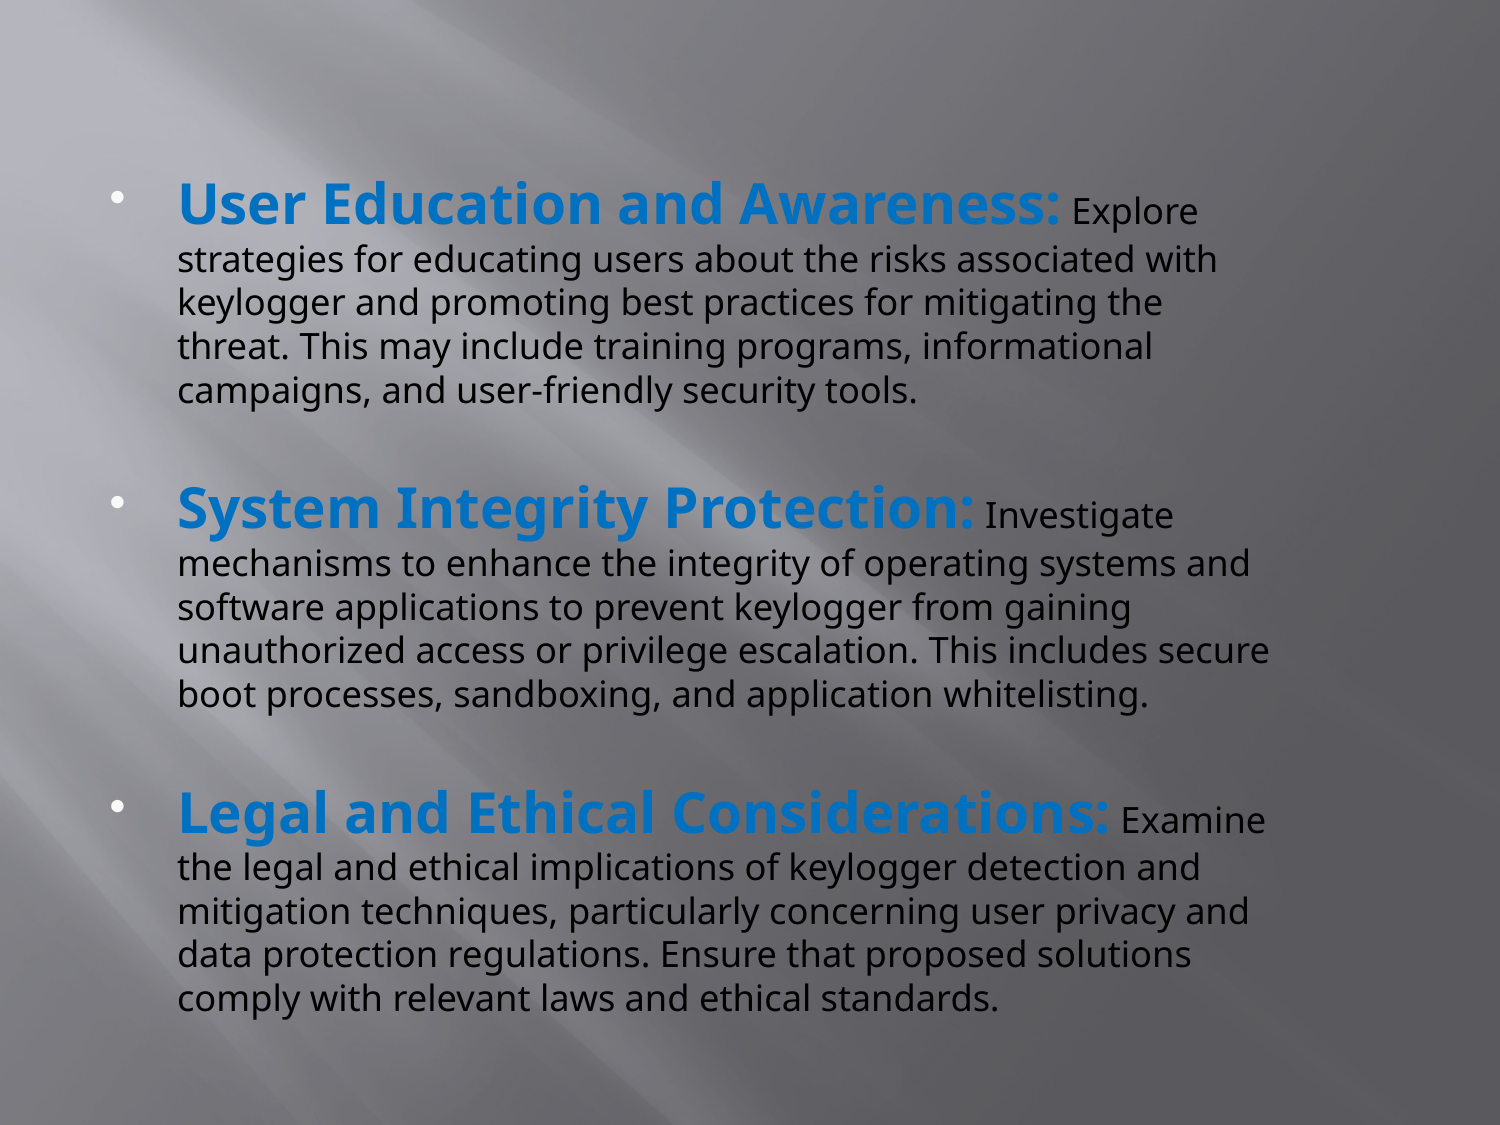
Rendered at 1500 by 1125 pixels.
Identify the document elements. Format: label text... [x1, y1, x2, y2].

list User Education and Awareness: Explore strategies for educating users about the risks associated with keylogger and promoting best practices for mitigating the threat. This may include training programs, informational campaigns, and user-friendly security tools. System Integrity Protection: Investigate mechanisms to enhance the integrity of operating systems and software applications to prevent keylogger from gaining unauthorized access or privilege escalation. This includes secure boot processes, sandboxing, and application whitelisting. Legal and Ethical Considerations: Examine the legal and ethical implications of keylogger detection and mitigation techniques, particularly concerning user privacy and data protection regulations. Ensure that proposed solutions comply with relevant laws and ethical standards. [75, 160, 1300, 1062]
